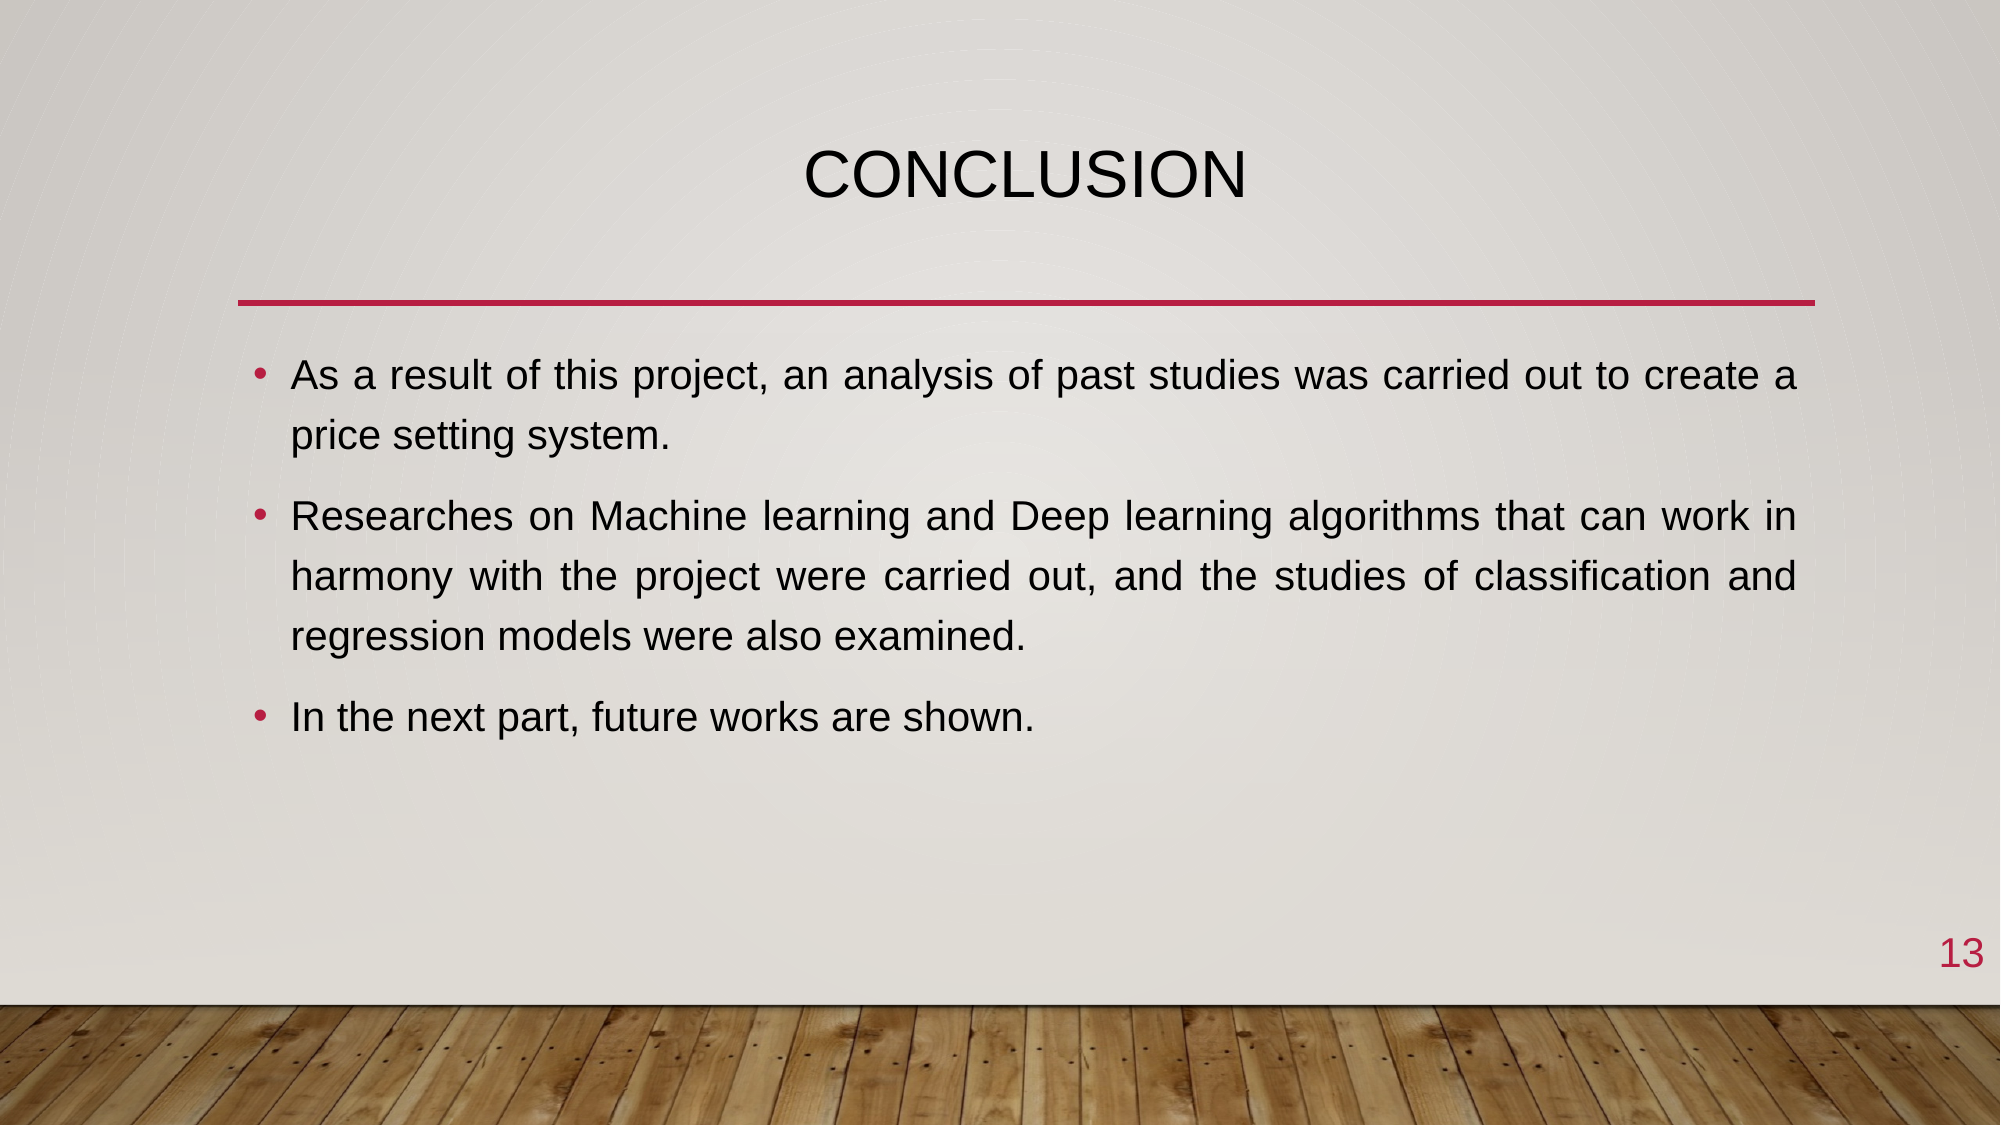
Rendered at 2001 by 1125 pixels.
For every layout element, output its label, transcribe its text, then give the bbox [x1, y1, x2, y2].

picture [0, 1005, 2000, 1125]
list As a result of this project, an analysis of past studies was carried out to create a price setting system. Researches on Machine learning and Deep learning algorithms that can work in harmony with the project were carried out, and the studies of classification and regression models were also examined. In the next part, future works are shown. [238, 330, 1814, 897]
slide_number 13 [1866, 918, 2000, 1001]
title ConclusIon [238, 131, 1814, 305]
